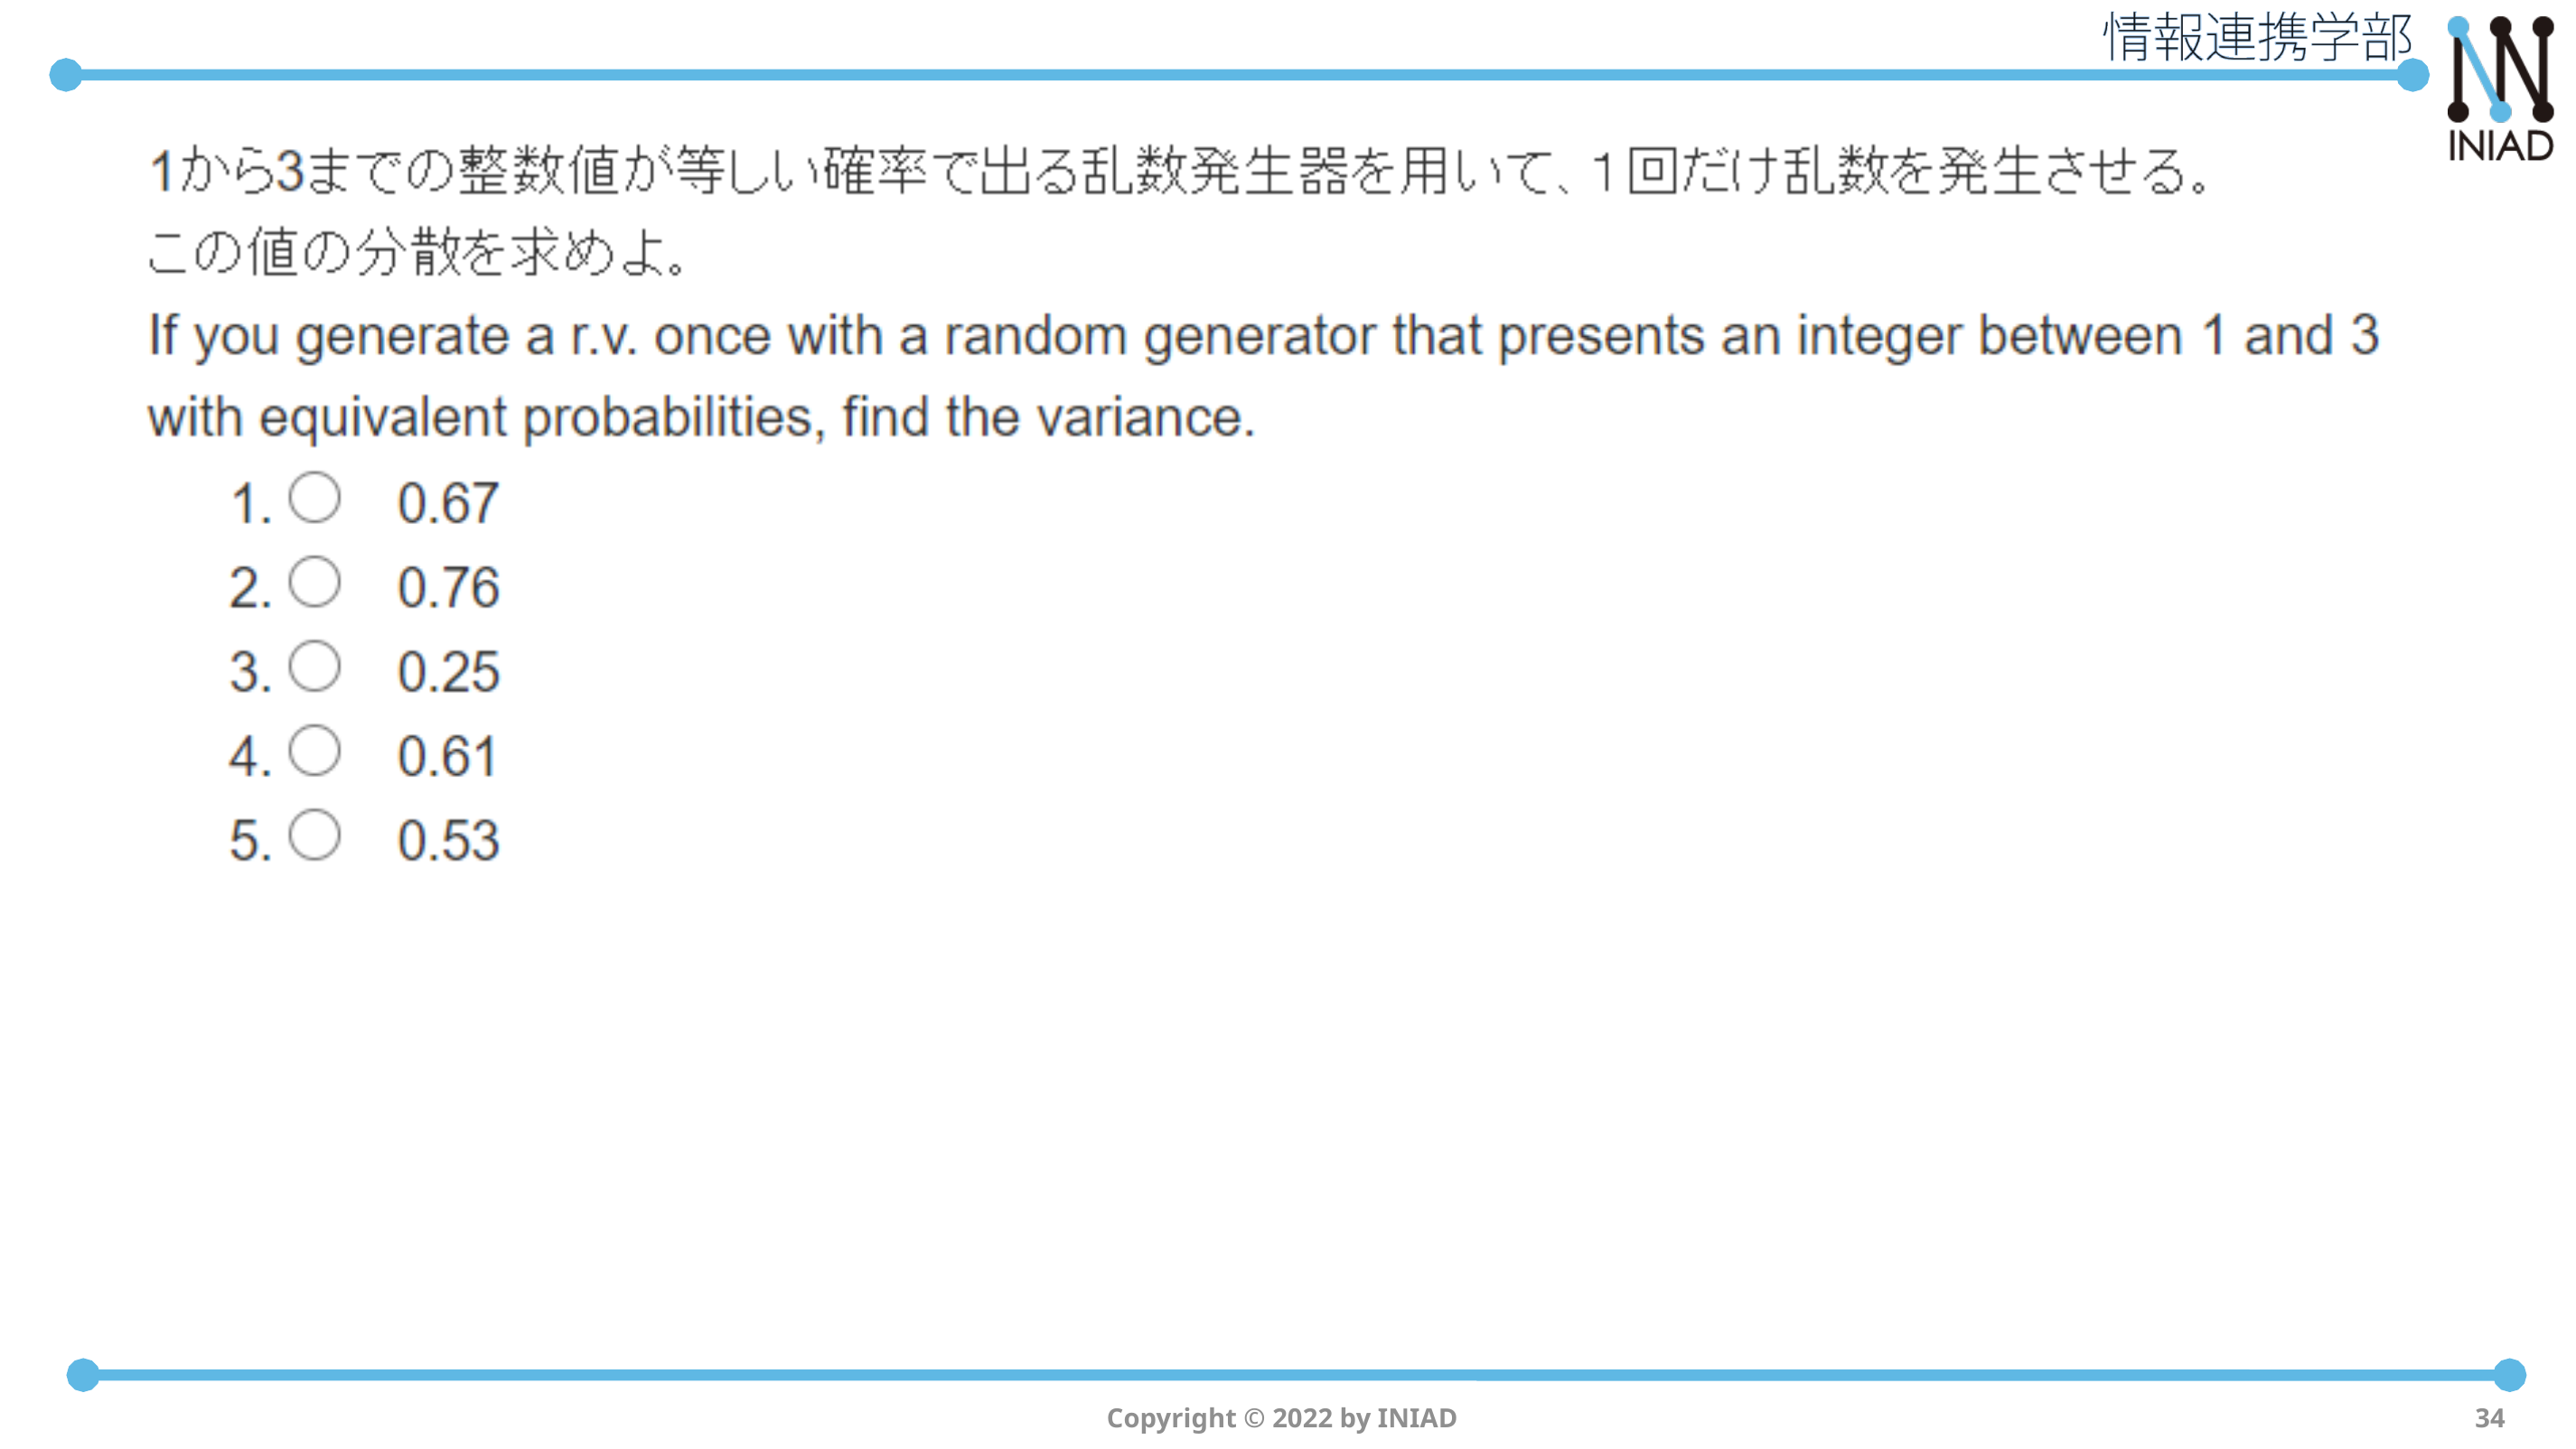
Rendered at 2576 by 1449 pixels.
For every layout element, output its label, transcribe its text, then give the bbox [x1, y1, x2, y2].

picture [2448, 12, 2555, 170]
footer Copyright © 2022 by INIAD [59, 1374, 2506, 1445]
picture [113, 110, 2417, 981]
slide_number 34 [2376, 1376, 2519, 1445]
